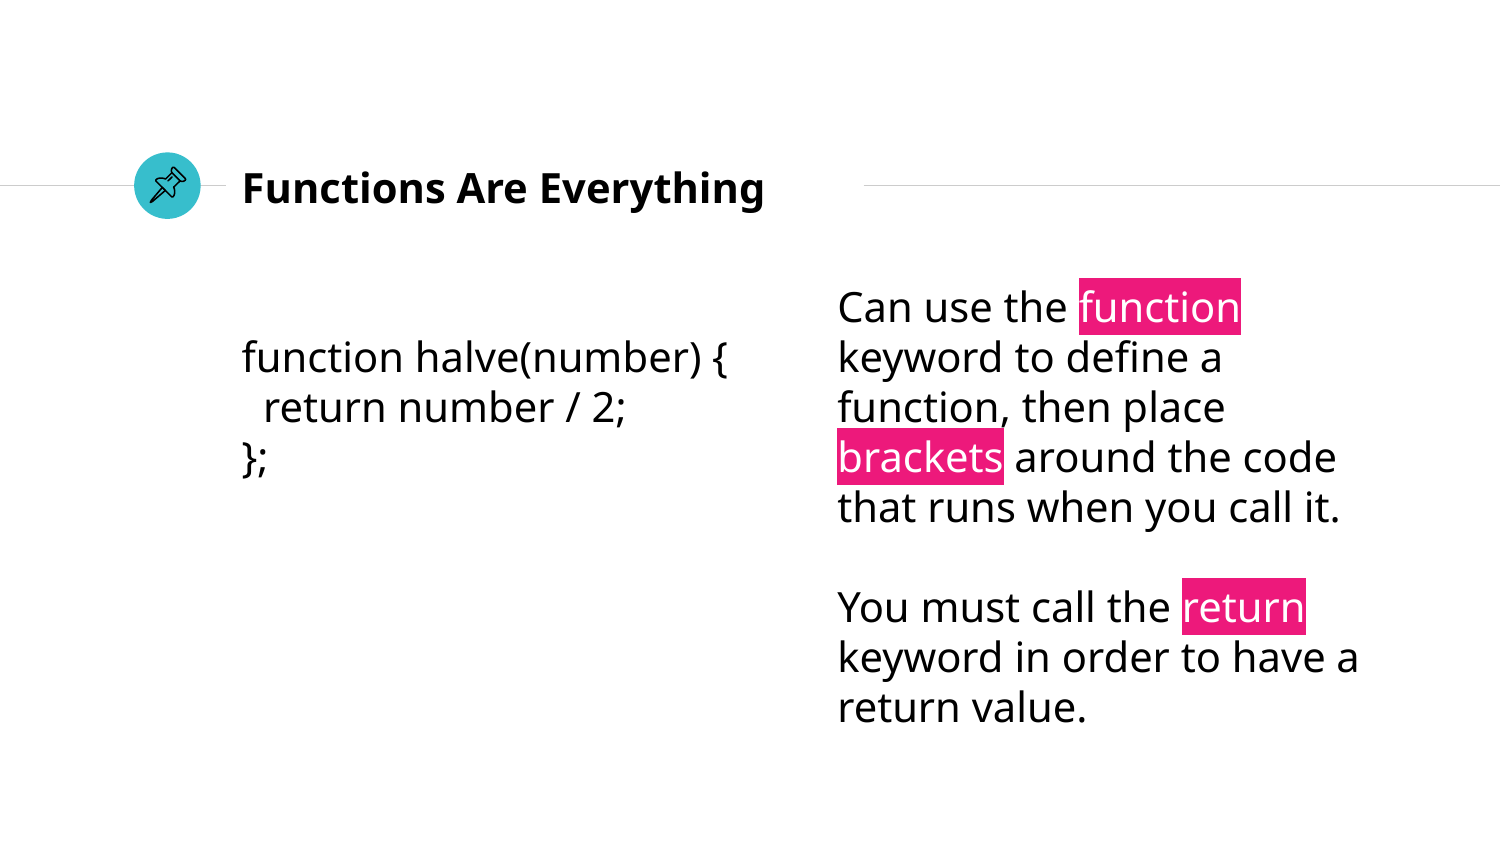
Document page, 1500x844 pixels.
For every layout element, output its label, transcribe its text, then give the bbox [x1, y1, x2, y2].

list function halve(number) { return number / 2; }; [226, 265, 789, 796]
list Can use the function keyword to define a function, then place brackets around the code that runs when you call it. You must call the return keyword in order to have a return value. [822, 265, 1385, 796]
title Functions Are Everything [226, 151, 863, 223]
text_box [150, 166, 186, 203]
